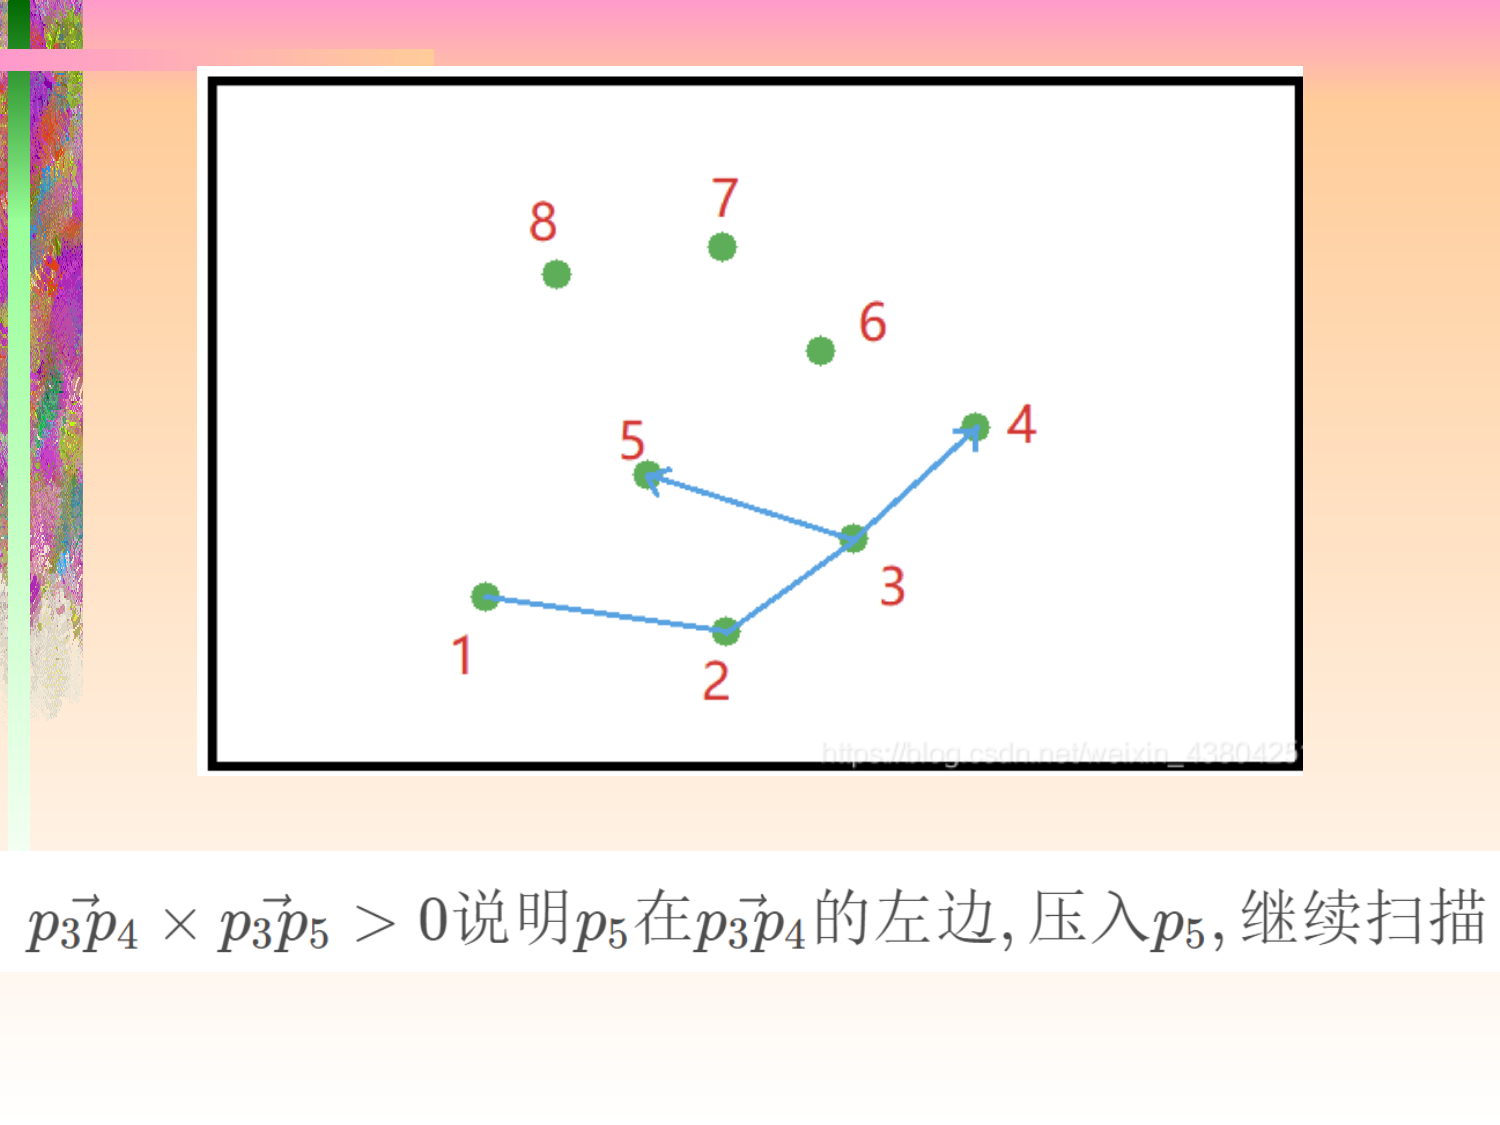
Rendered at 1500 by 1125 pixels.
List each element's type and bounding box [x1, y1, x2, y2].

picture [29, 0, 83, 50]
picture [29, 71, 83, 821]
picture [0, 71, 9, 821]
picture [0, 850, 1500, 972]
picture [0, 0, 9, 50]
picture [197, 66, 1303, 776]
